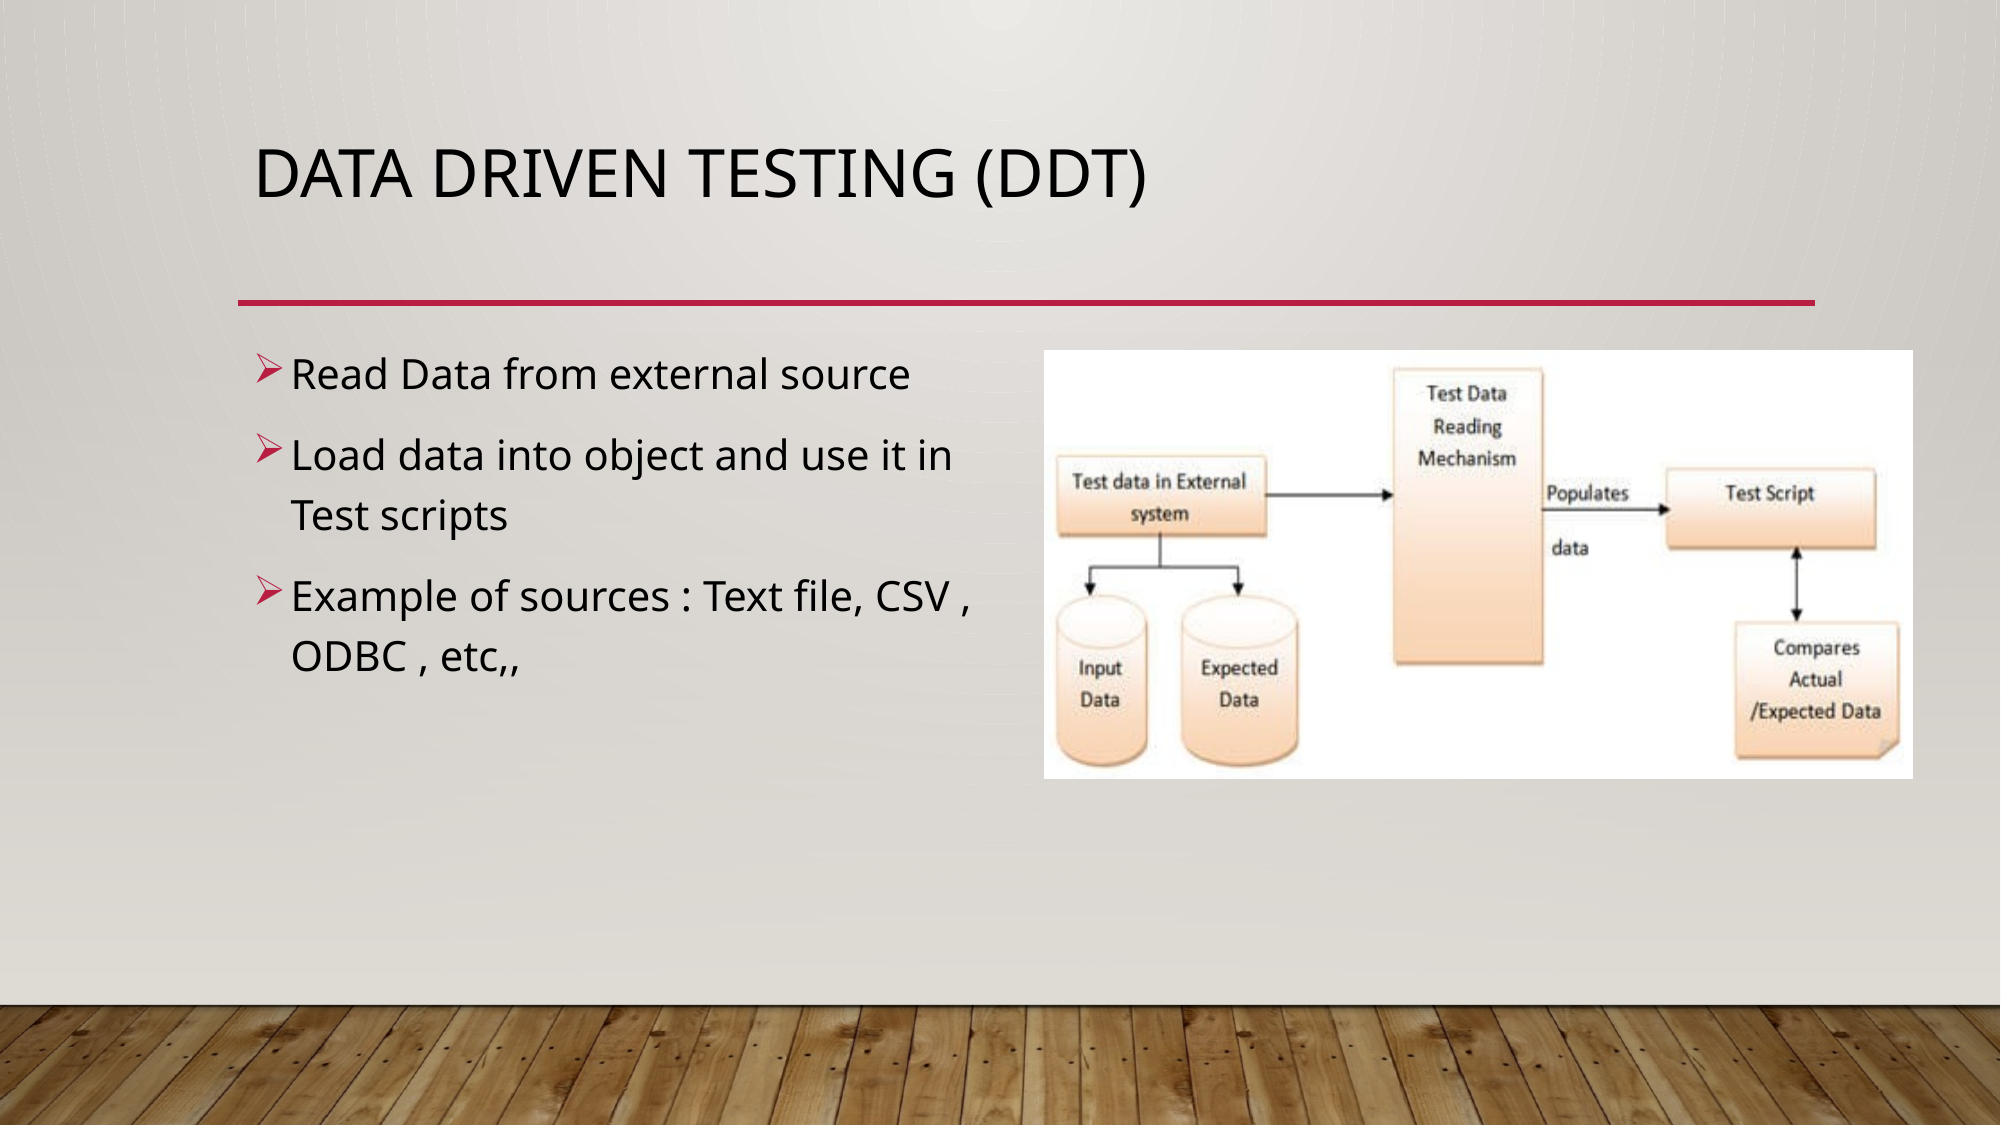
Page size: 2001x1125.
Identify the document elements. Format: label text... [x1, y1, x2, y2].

picture [1043, 349, 1913, 779]
picture [0, 1005, 2000, 1125]
title Data Driven Testing (DDT) [238, 131, 1814, 305]
list Read Data from external source Load data into object and use it in Test scripts Example of sources : Text file, CSV , ODBC , etc,, [238, 330, 1045, 925]
